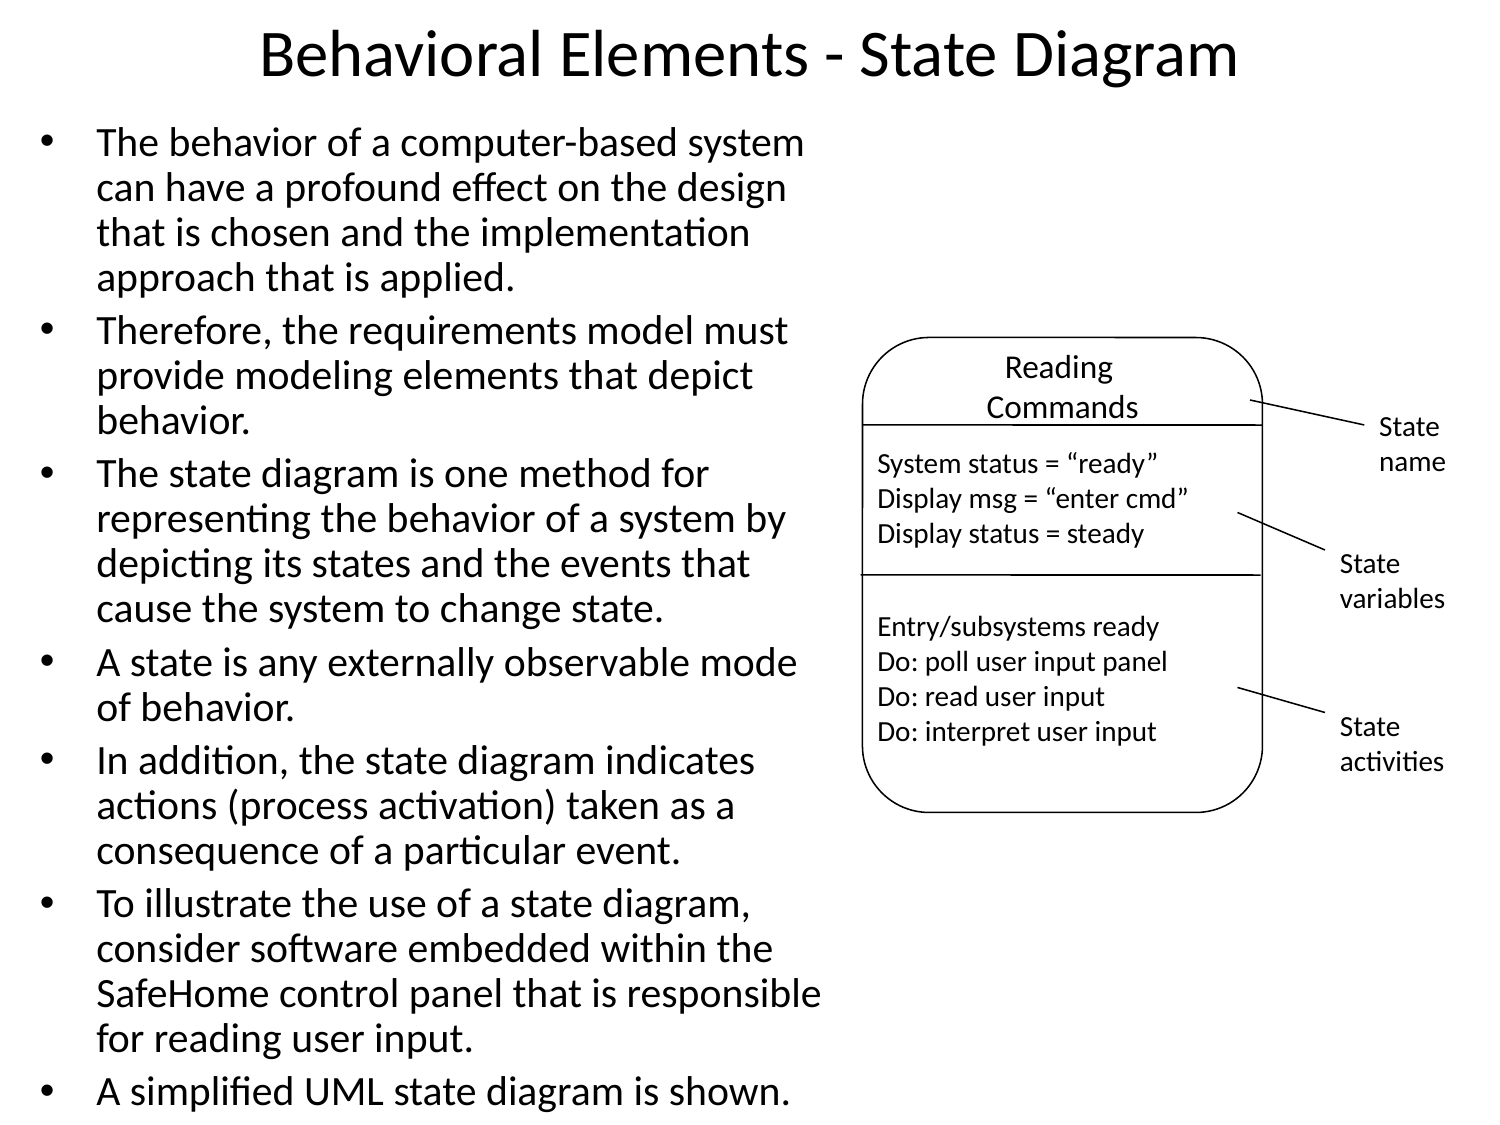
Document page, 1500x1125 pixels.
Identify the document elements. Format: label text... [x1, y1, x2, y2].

text_box State activities [1325, 699, 1500, 785]
text_box [862, 337, 962, 424]
text_box Entry/subsystems ready Do: poll user input panel Do: read user input Do: interpret user input [862, 599, 1250, 790]
title Behavioral Elements - State Diagram [75, 0, 1425, 100]
text_box [862, 425, 1263, 785]
text_box State variables [1325, 537, 1500, 623]
text_box [1163, 337, 1263, 425]
text_box Reading Commands [962, 337, 1163, 432]
text_box System status = “ready” Display msg = “enter cmd” Display status = steady [862, 437, 1250, 558]
list The behavior of a computer-based system can have a profound effect on the design that is chosen and the implementation approach that is applied. Therefore, the requirements model must provide modeling elements that depict behavior. The state diagram is one method for representing the behavior of a system by depicting its states and the events that cause the system to change state. A state is any externally observable mode of behavior. In addition, the state diagram indicates actions (process activation) taken as a consequence of a particular event. To illustrate the use of a state diagram, consider software embedded within the SafeHome control panel that is responsible for reading user input. A simplified UML state diagram is shown. [24, 112, 850, 1125]
text_box State name [1364, 400, 1500, 485]
text_box [879, 790, 1246, 813]
